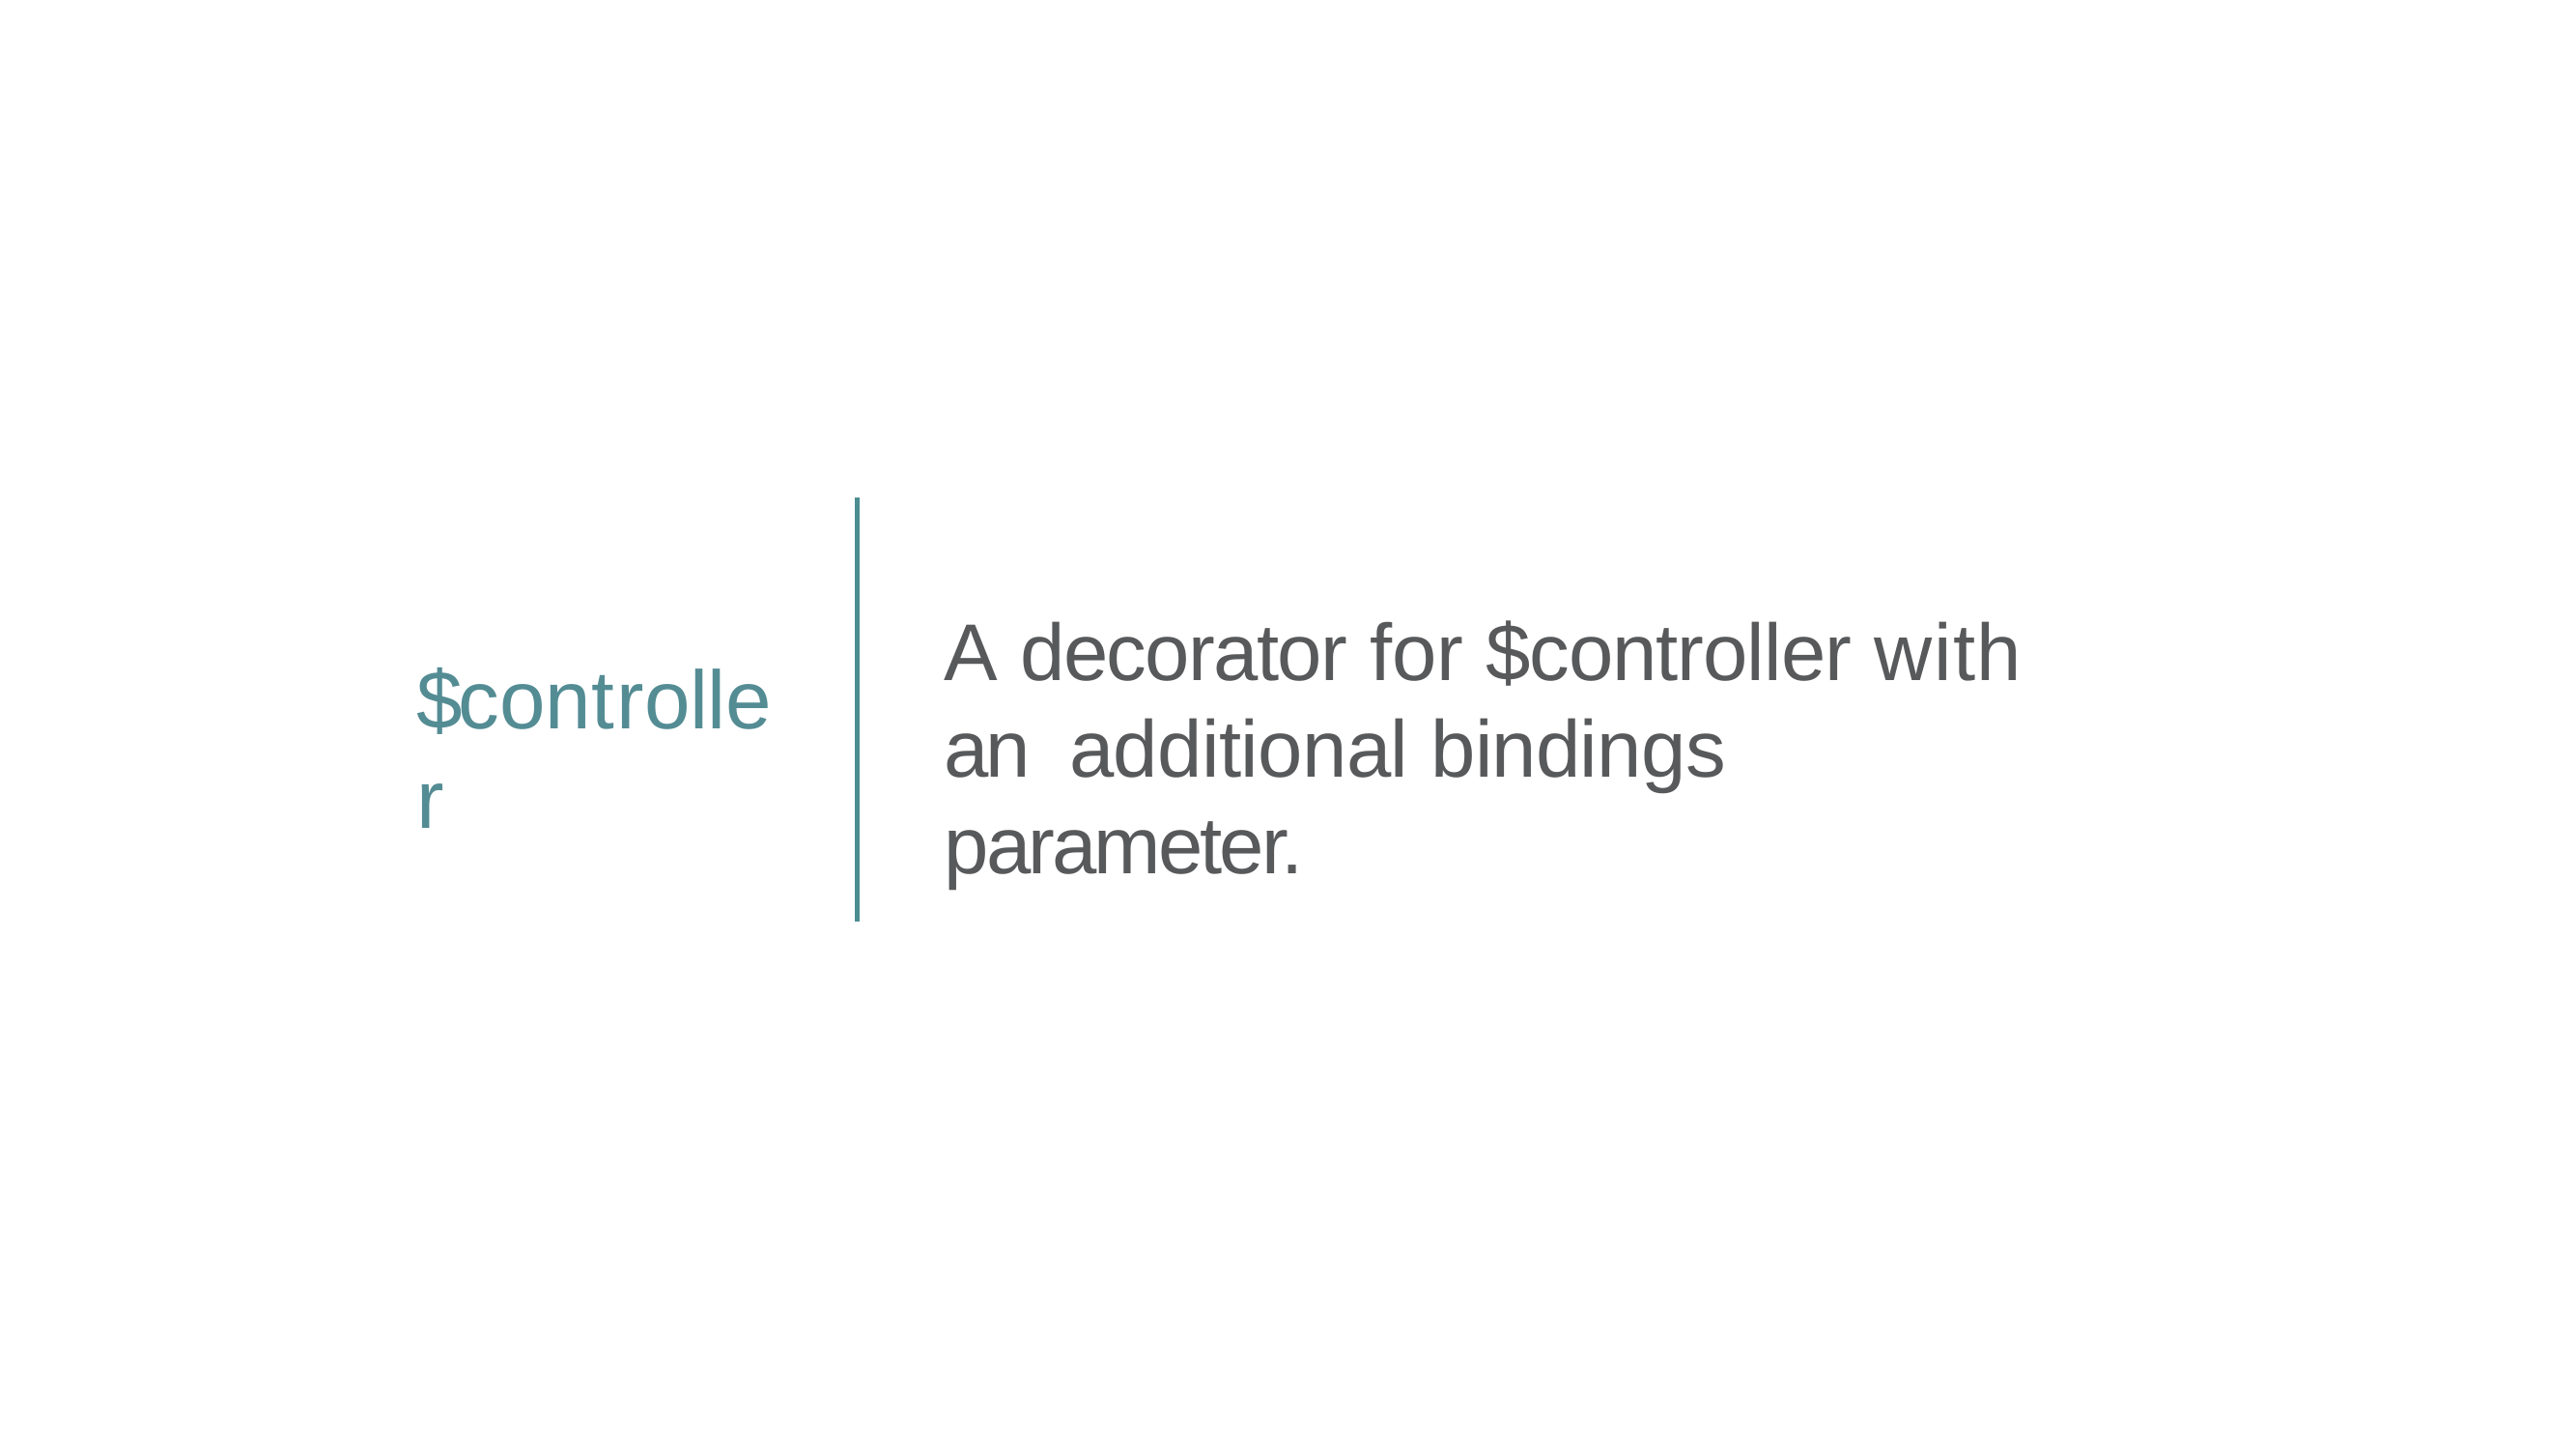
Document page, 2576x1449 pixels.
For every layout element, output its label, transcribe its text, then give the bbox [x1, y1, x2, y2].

title A decorator for $controller with an additional bindings parameter. [942, 600, 2101, 891]
text_box $controller [414, 646, 795, 845]
